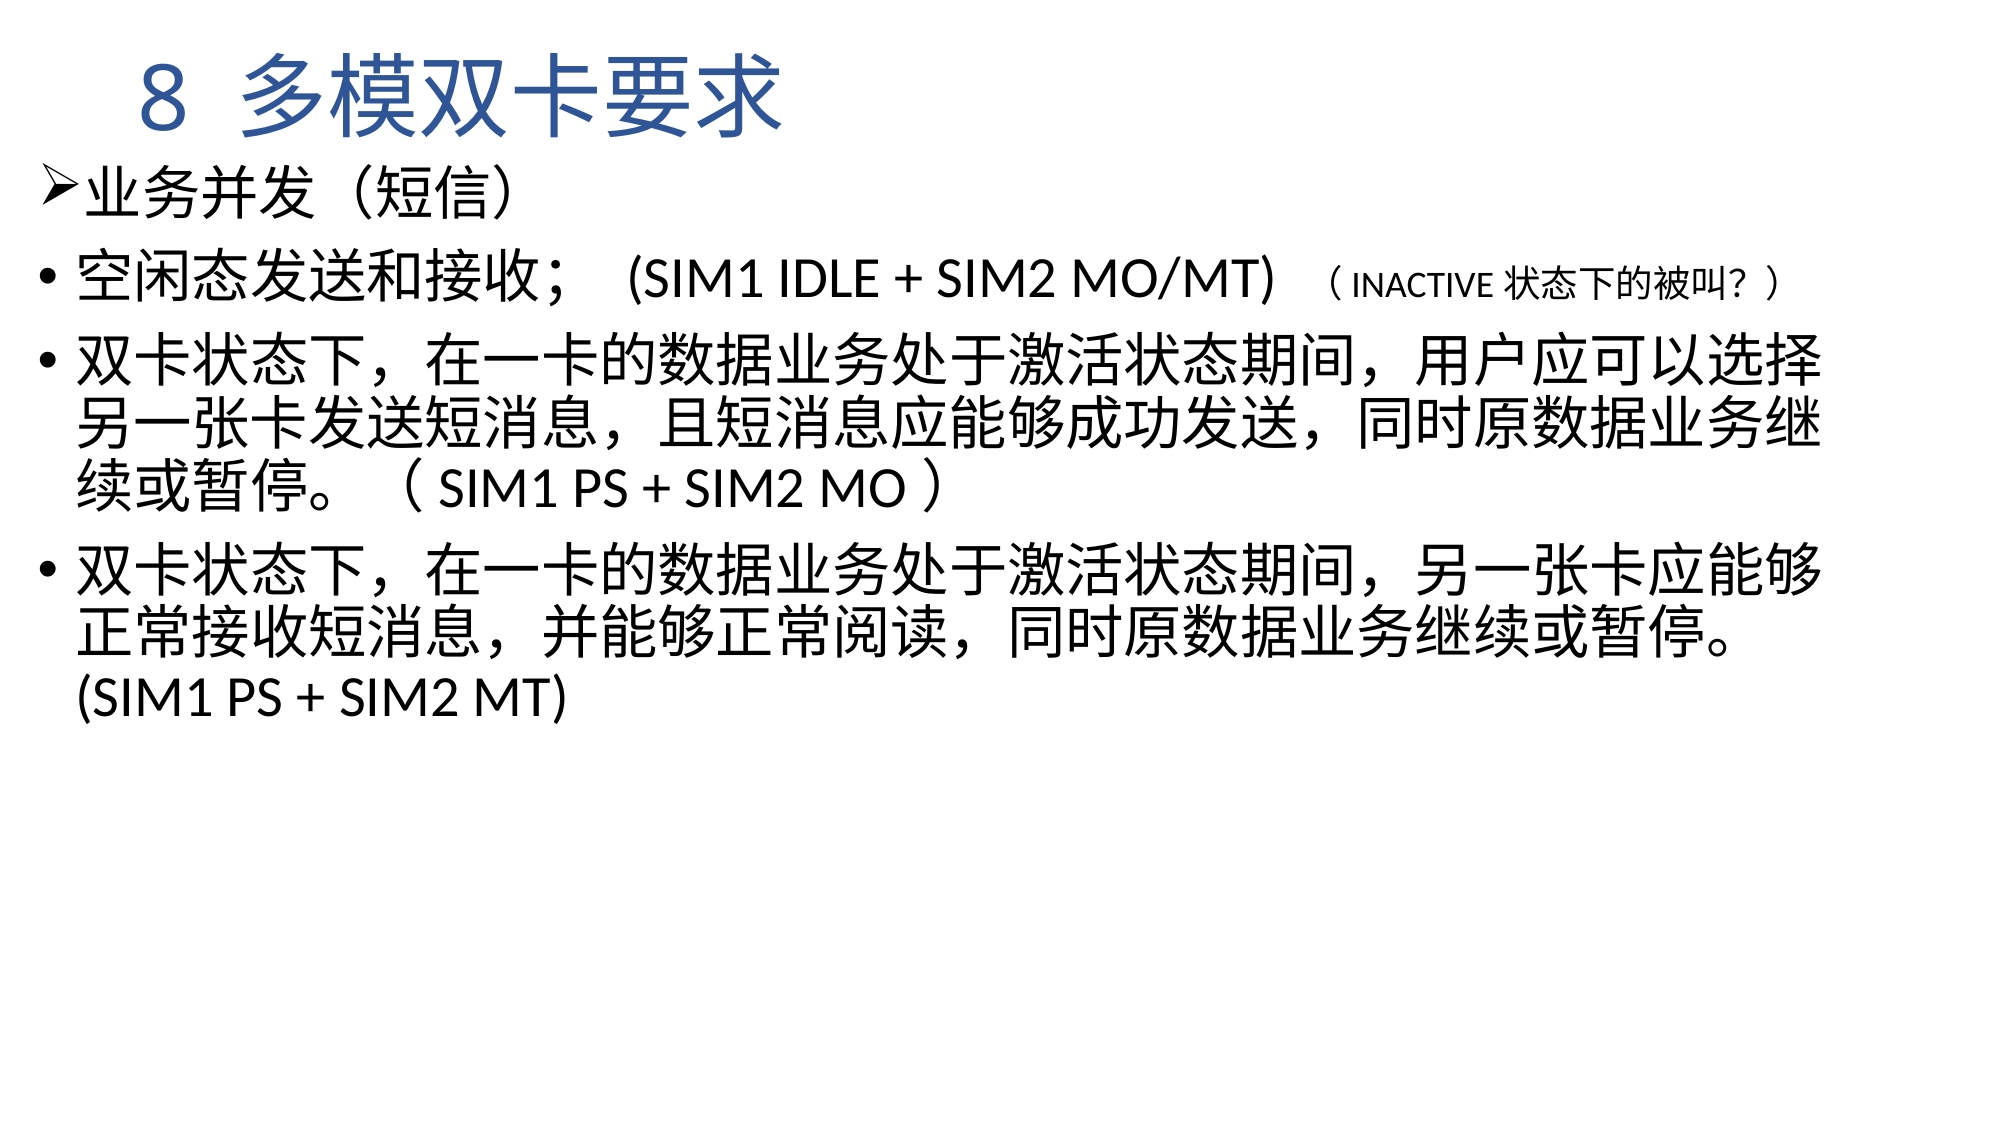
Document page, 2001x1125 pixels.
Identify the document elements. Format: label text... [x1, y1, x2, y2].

list 业务并发（短信） 空闲态发送和接收； (SIM1 IDLE + SIM2 MO/MT) （INACTIVE状态下的被叫？） 双卡状态下，在一卡的数据业务处于激活状态期间，用户应可以选择另一张卡发送短消息，且短消息应能够成功发送，同时原数据业务继续或暂停。（SIM1 PS + SIM2 MO） 双卡状态下，在一卡的数据业务处于激活状态期间，另一张卡应能够正常接收短消息，并能够正常阅读，同时原数据业务继续或暂停。(SIM1 PS + SIM2 MT) [22, 156, 1863, 1105]
title 8 多模双卡要求 [122, 16, 1848, 156]
